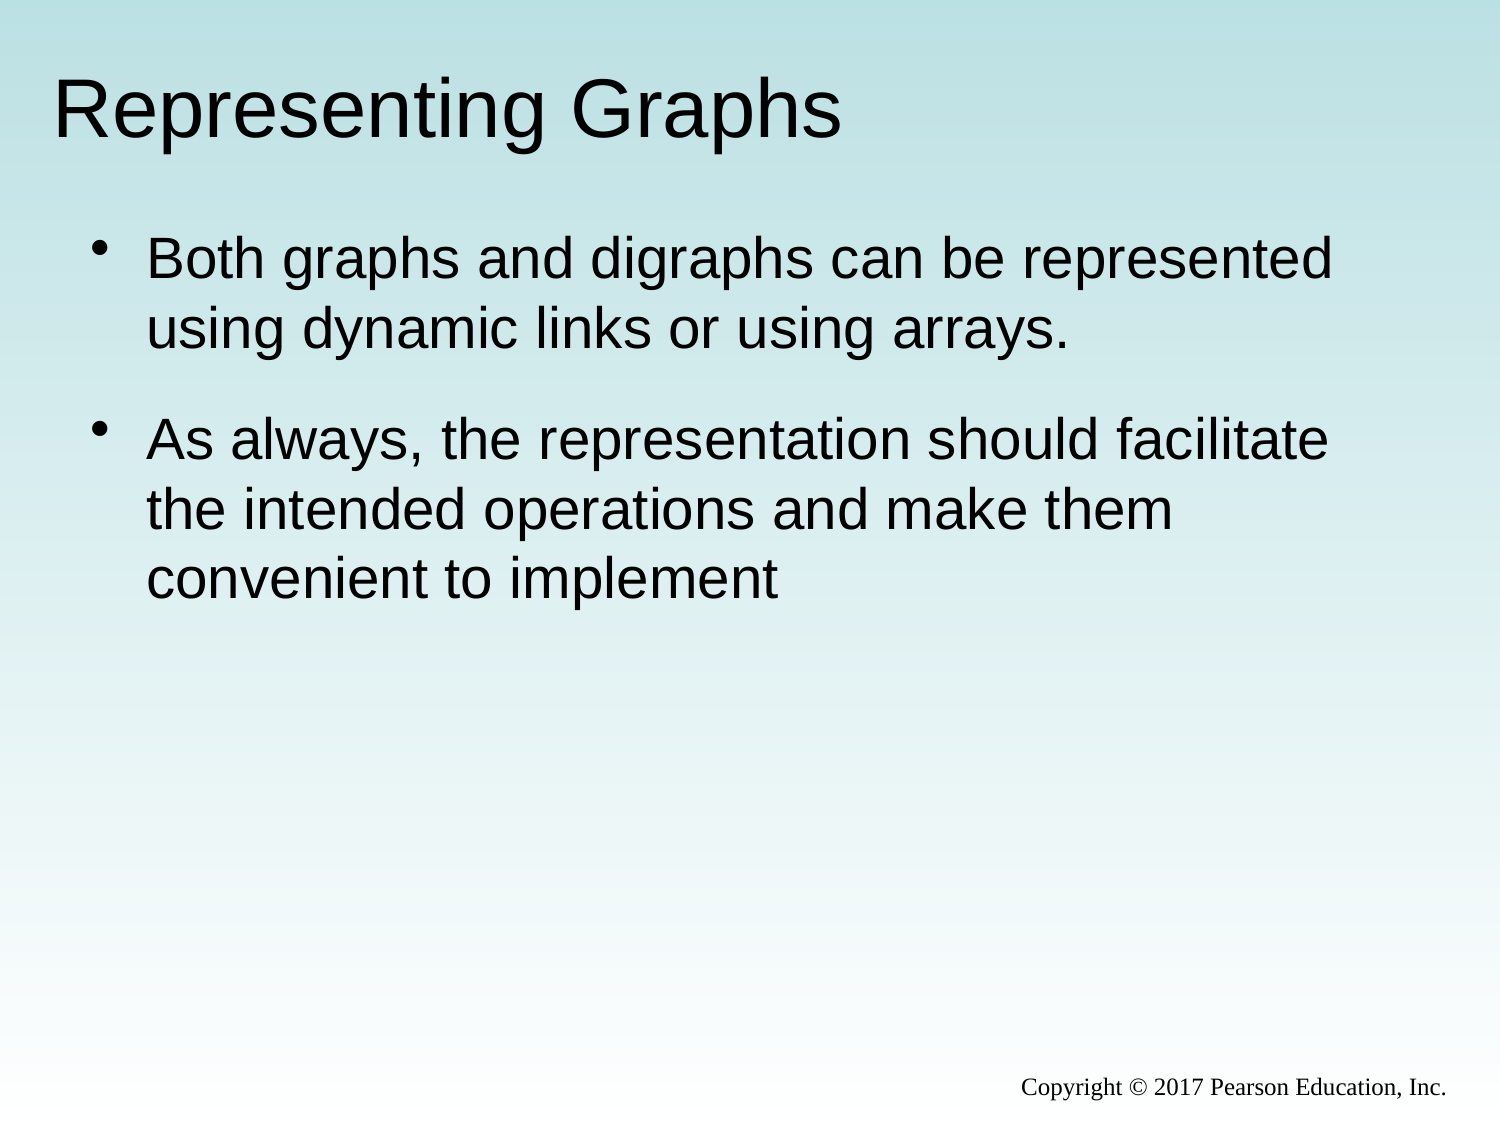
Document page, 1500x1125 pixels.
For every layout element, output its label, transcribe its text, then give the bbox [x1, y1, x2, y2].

list Both graphs and digraphs can be represented using dynamic links or using arrays. As always, the representation should facilitate the intended operations and make them convenient to implement [75, 212, 1438, 888]
title Representing Graphs [37, 45, 1463, 163]
footer Copyright © 2017 Pearson Education, Inc. [549, 1062, 1463, 1114]
